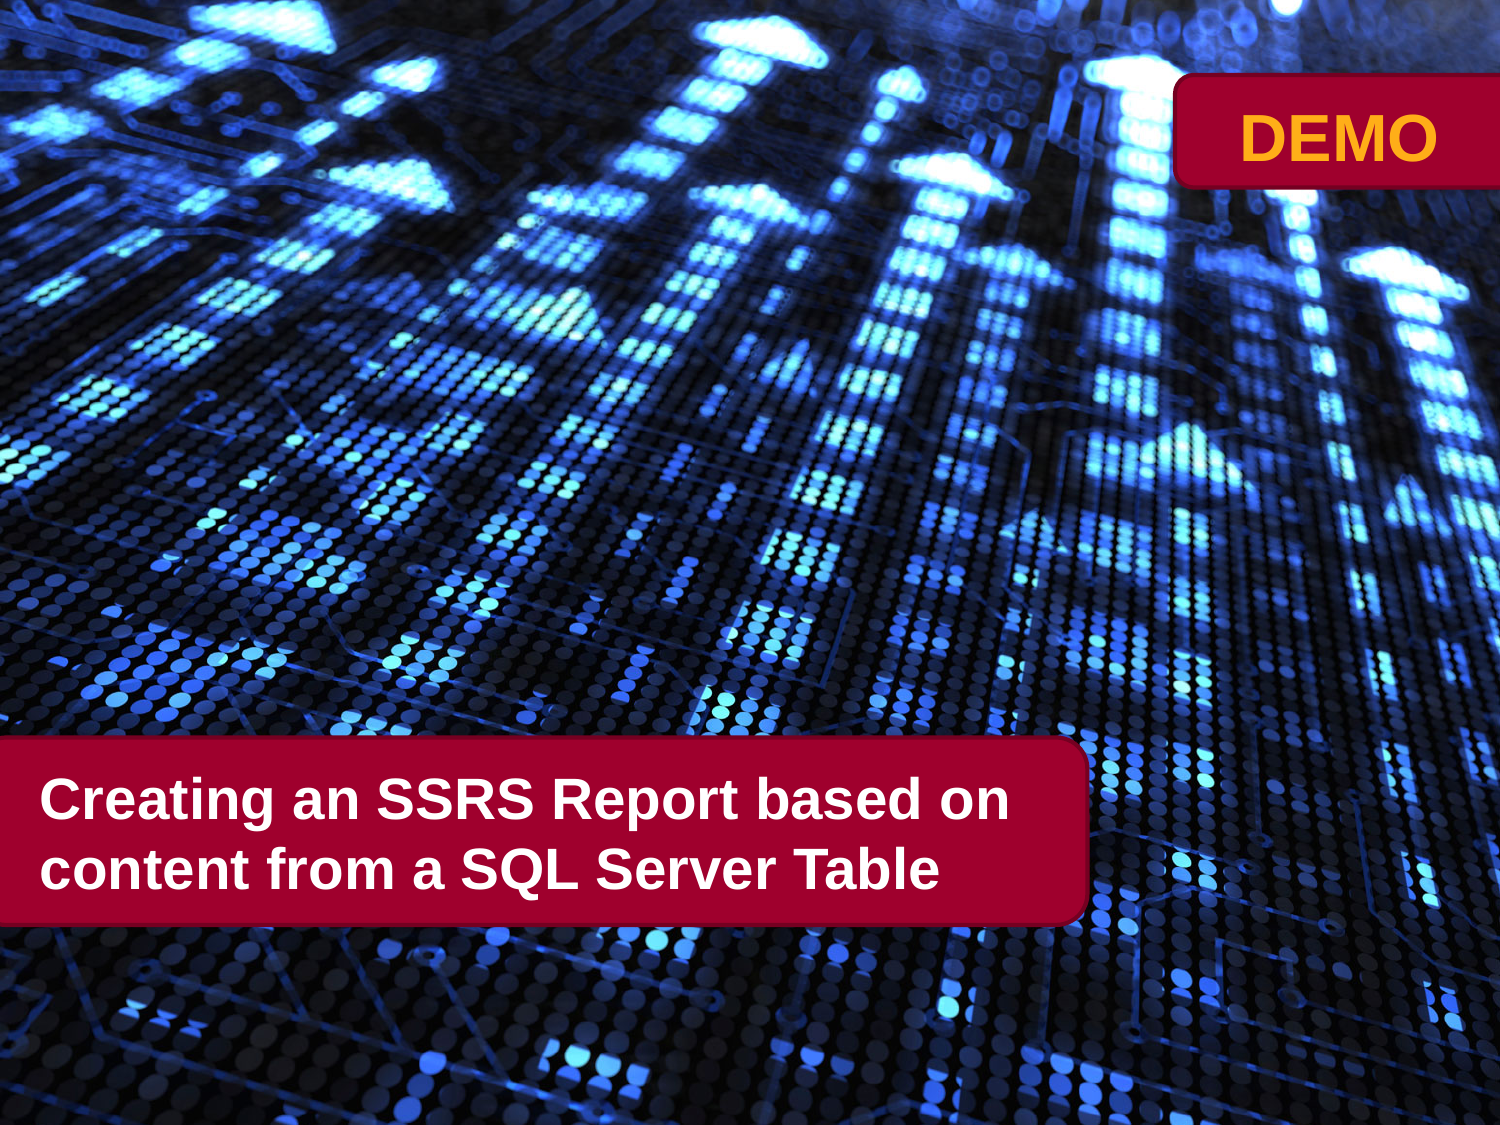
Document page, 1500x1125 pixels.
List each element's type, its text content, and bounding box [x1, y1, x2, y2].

picture [0, 0, 1500, 1125]
title Creating an SSRS Report based on content from a SQL Server Table [24, 750, 1063, 913]
